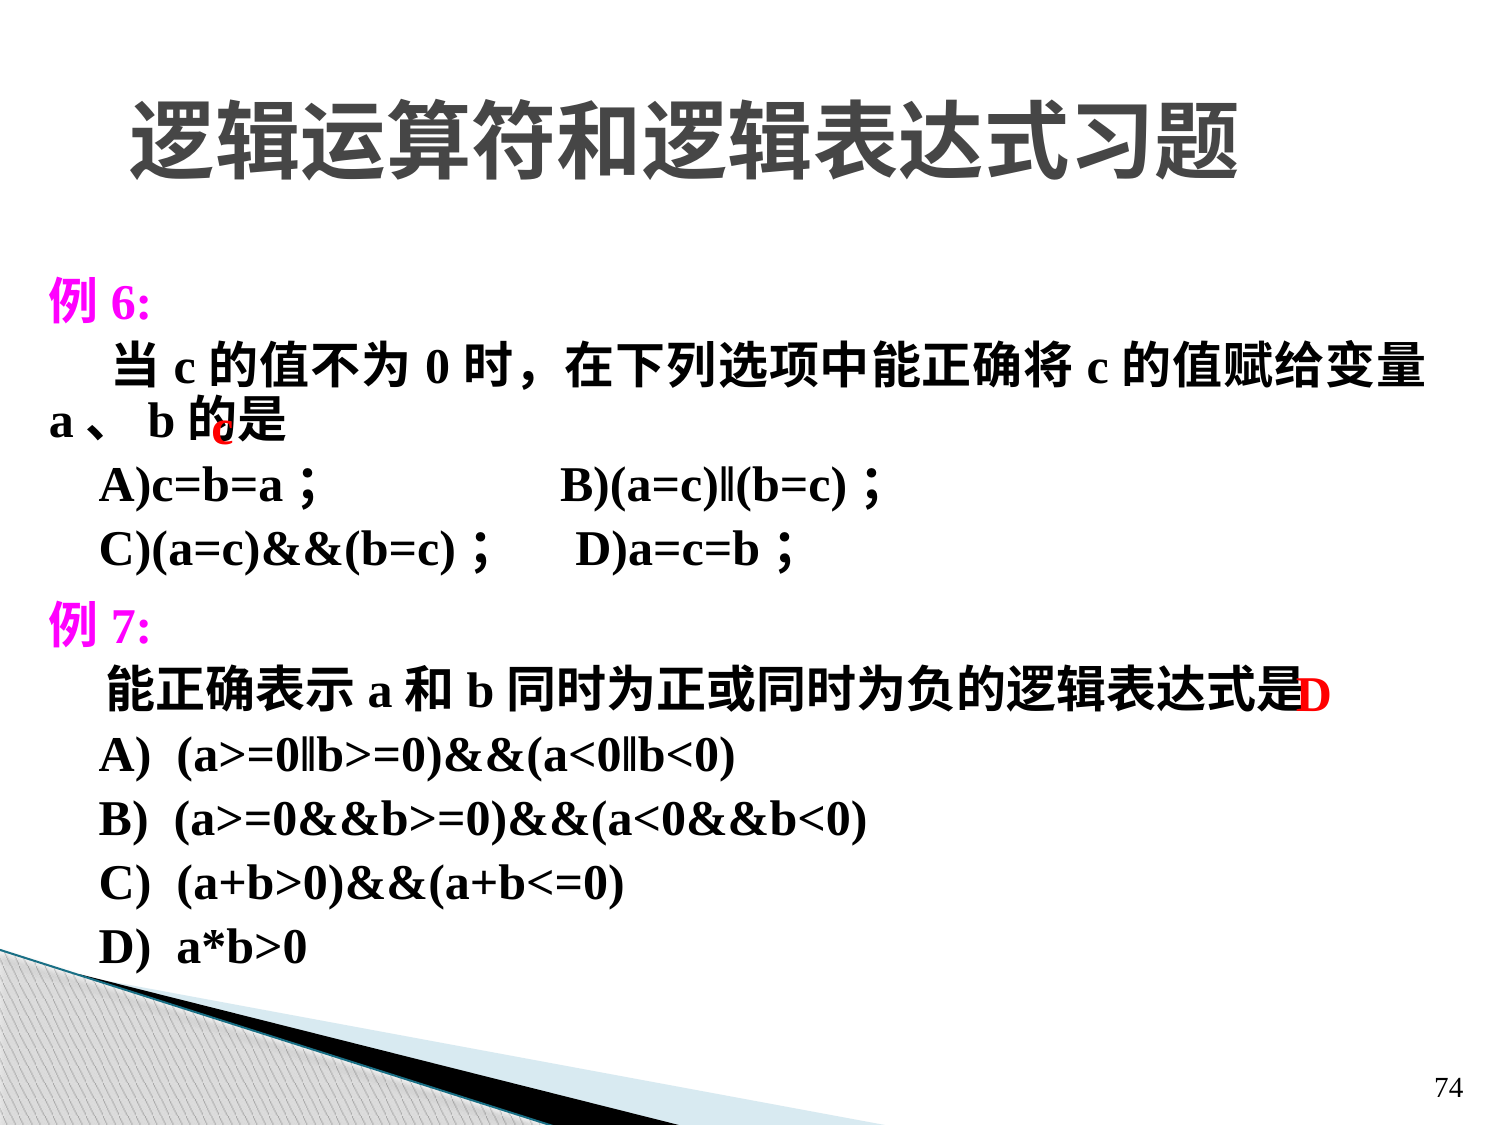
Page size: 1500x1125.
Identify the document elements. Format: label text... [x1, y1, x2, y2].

text_box 例6: 当c的值不为0时，在下列选项中能正确将c的值赋给变量a、b的是 A)c=b=a； B)(a=c)‖(b=c)； C)(a=c)&&(b=c)； D)a=c=b； [37, 270, 1450, 582]
text_box c [200, 396, 388, 462]
text_box D [1284, 662, 1450, 729]
slide_number 74 [1418, 1051, 1479, 1112]
title 逻辑运算符和逻辑表达式习题 [75, 45, 1425, 233]
text_box 例7: 能正确表示a和b同时为正或同时为负的逻辑表达式是 A) (a>=0‖b>=0)&&(a<0‖b<0) B) (a>=0&&b>=0)&&(a<0&&b<0) C) (a+b>0)&&(a+b<=0) D) a*b>0 [37, 594, 1450, 1108]
